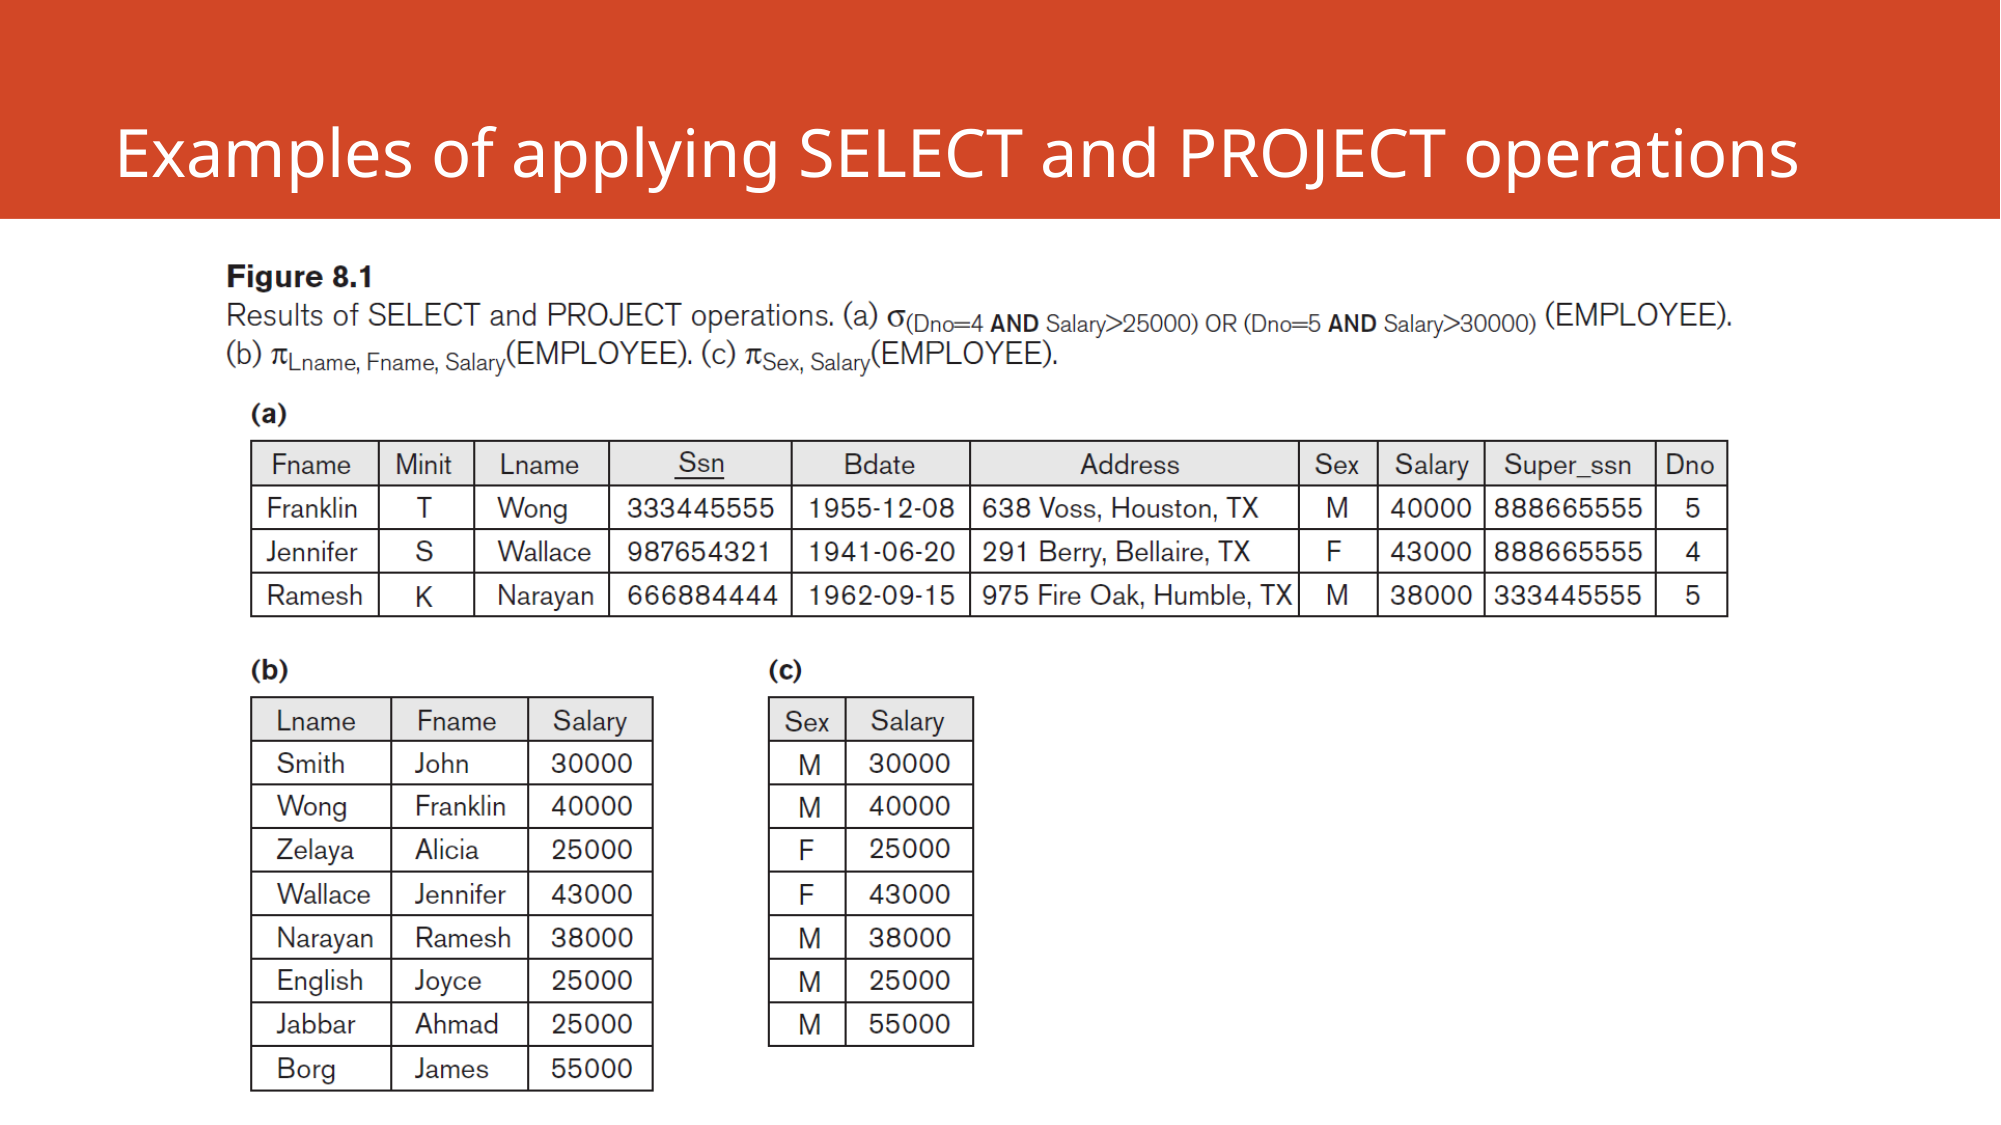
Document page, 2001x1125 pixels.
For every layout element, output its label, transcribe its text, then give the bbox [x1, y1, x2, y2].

picture [217, 253, 1745, 1102]
title Examples of applying SELECT and PROJECT operations [99, 0, 1863, 199]
